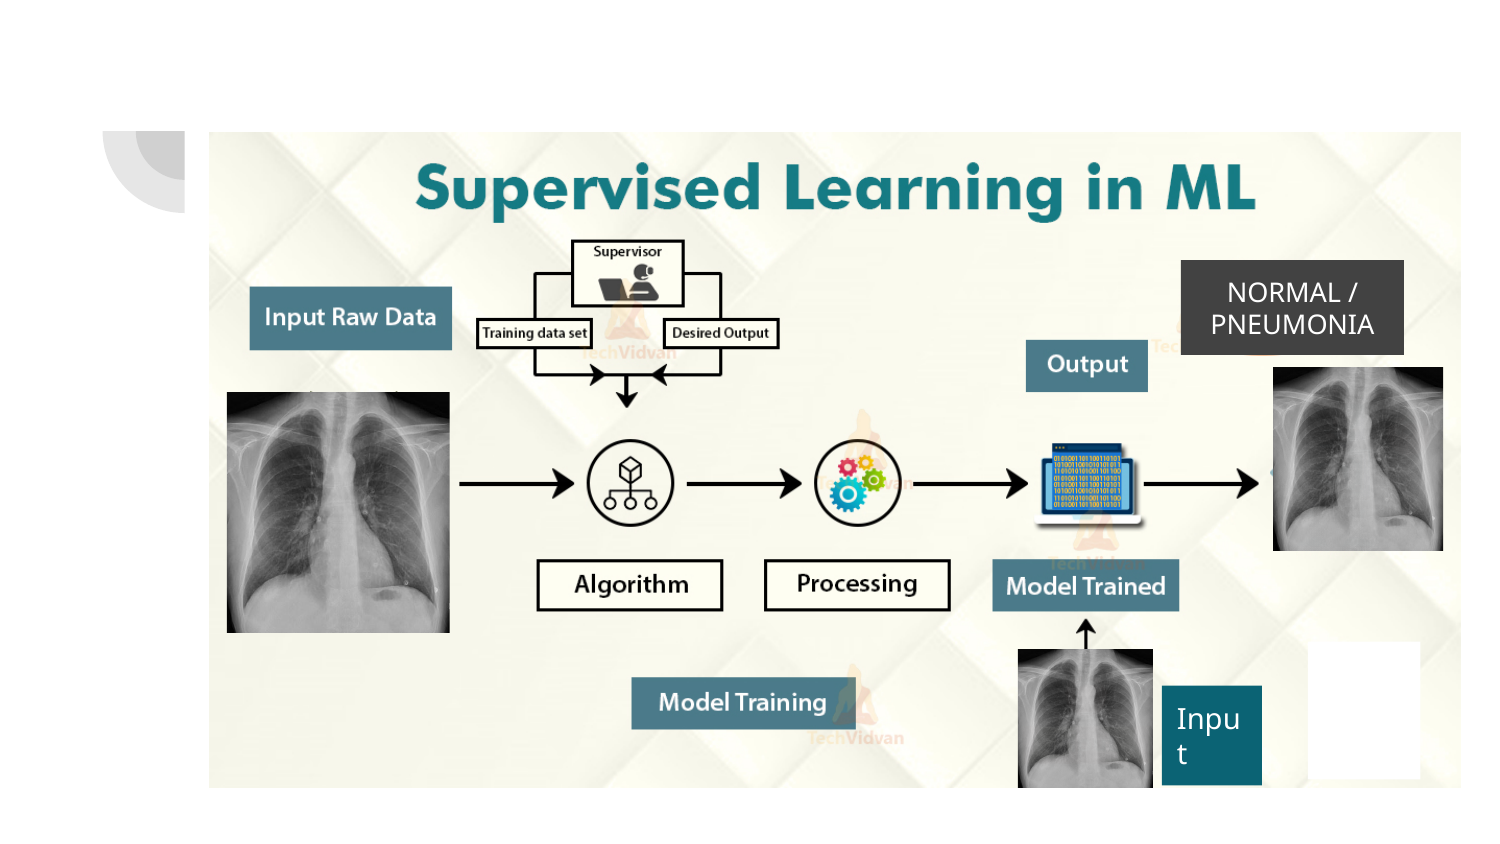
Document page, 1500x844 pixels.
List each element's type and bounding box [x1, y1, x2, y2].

picture [208, 132, 1462, 788]
